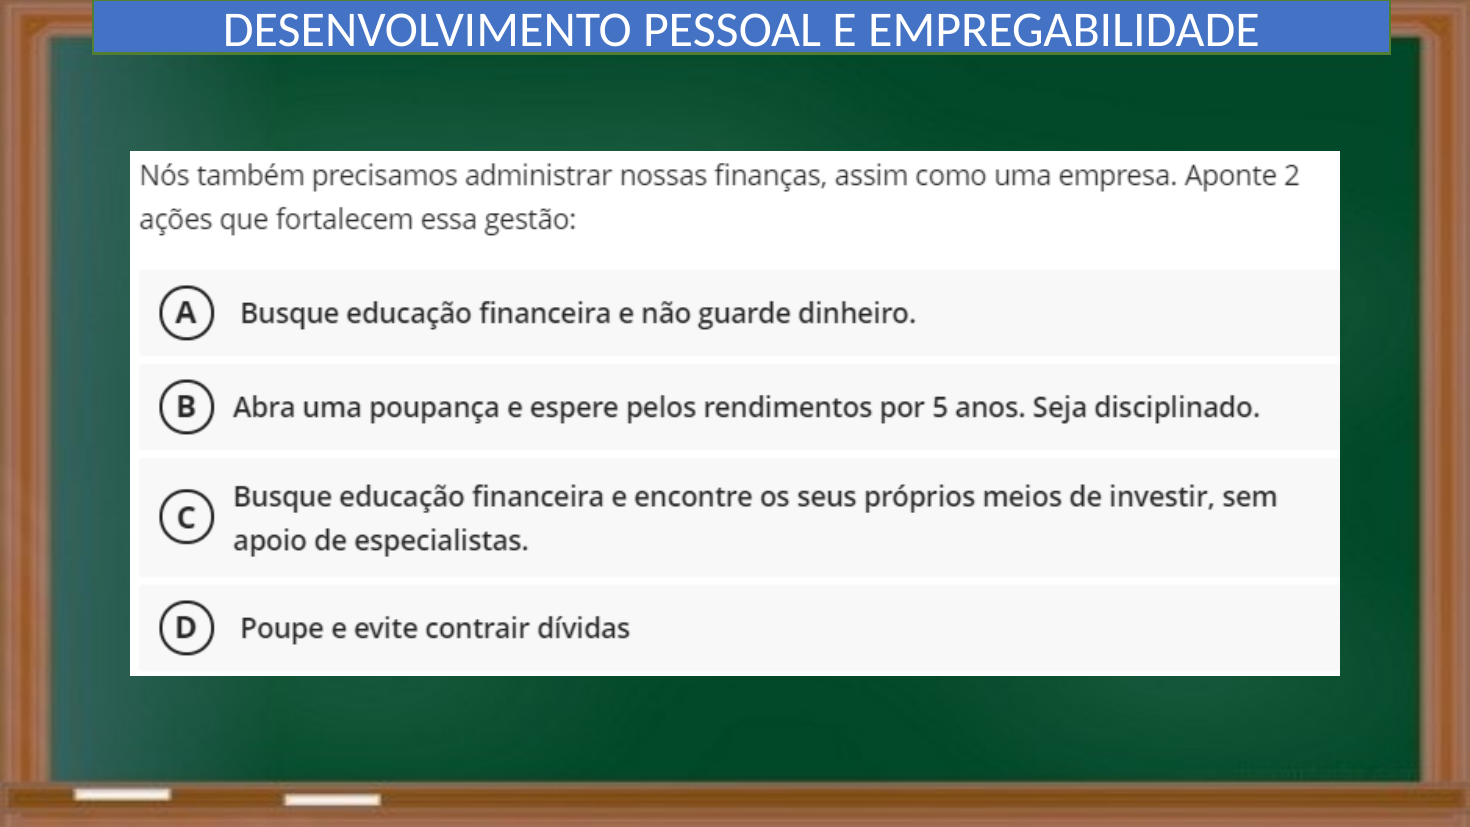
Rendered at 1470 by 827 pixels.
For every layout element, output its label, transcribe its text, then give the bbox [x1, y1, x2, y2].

picture [0, 0, 1470, 827]
text_box DESENVOLVIMENTO PESSOAL E EMPREGABILIDADE [93, 0, 1391, 54]
